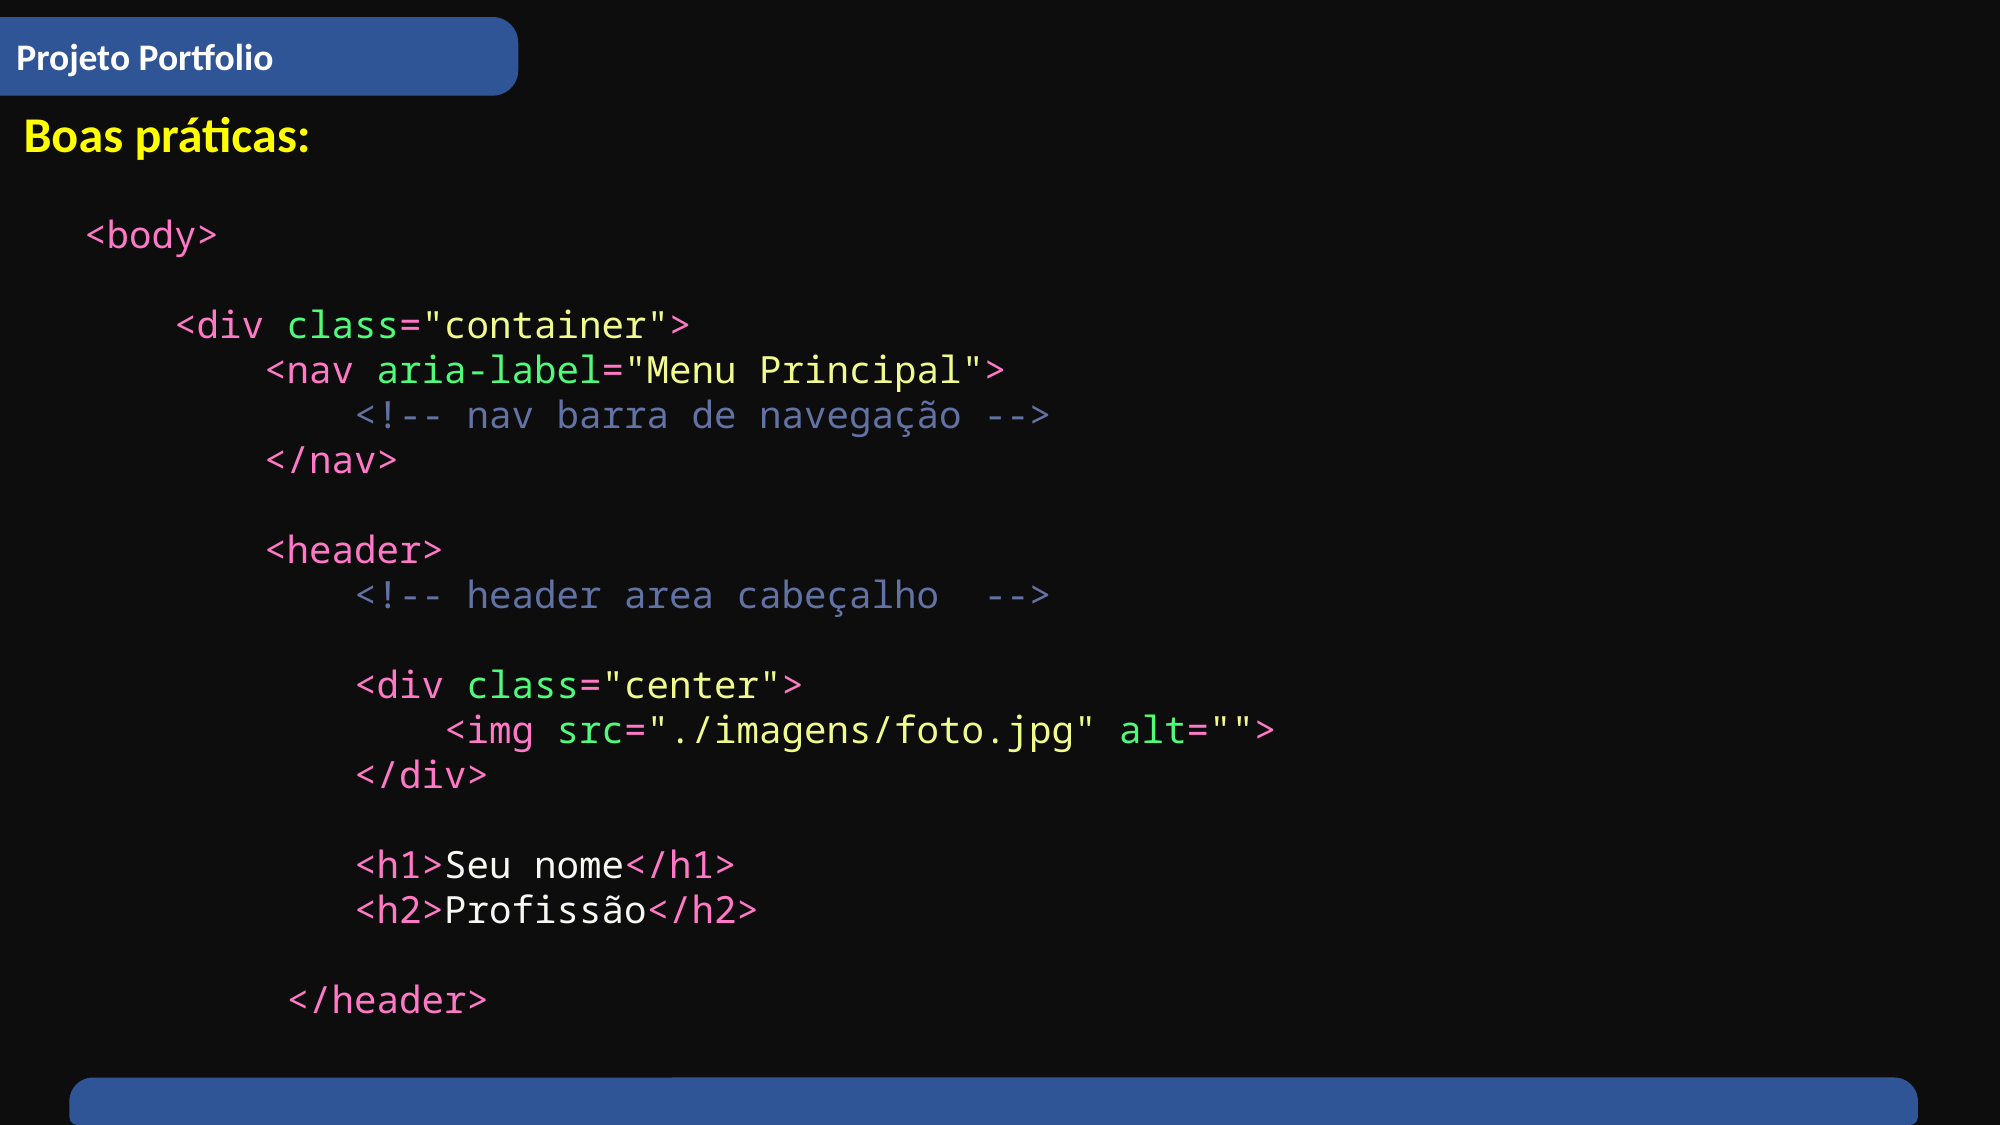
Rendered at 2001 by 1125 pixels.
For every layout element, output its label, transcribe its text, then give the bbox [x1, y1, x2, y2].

text_box Projeto Portfolio [1, 25, 289, 86]
text_box [68, 1076, 1919, 1125]
text_box Boas práticas: [8, 95, 1979, 171]
text_box <body> <div class="container"> <nav aria-label="Menu Principal"> <!-- nav barra de navegação --> </nav> <header> <!-- header area cabeçalho --> <div class="center"> <img src="./imagens/foto.jpg" alt=""> </div> <h1>Seu nome</h1> <h2>Profissão</h2> </header> [69, 203, 1896, 1028]
text_box [0, 15, 520, 97]
